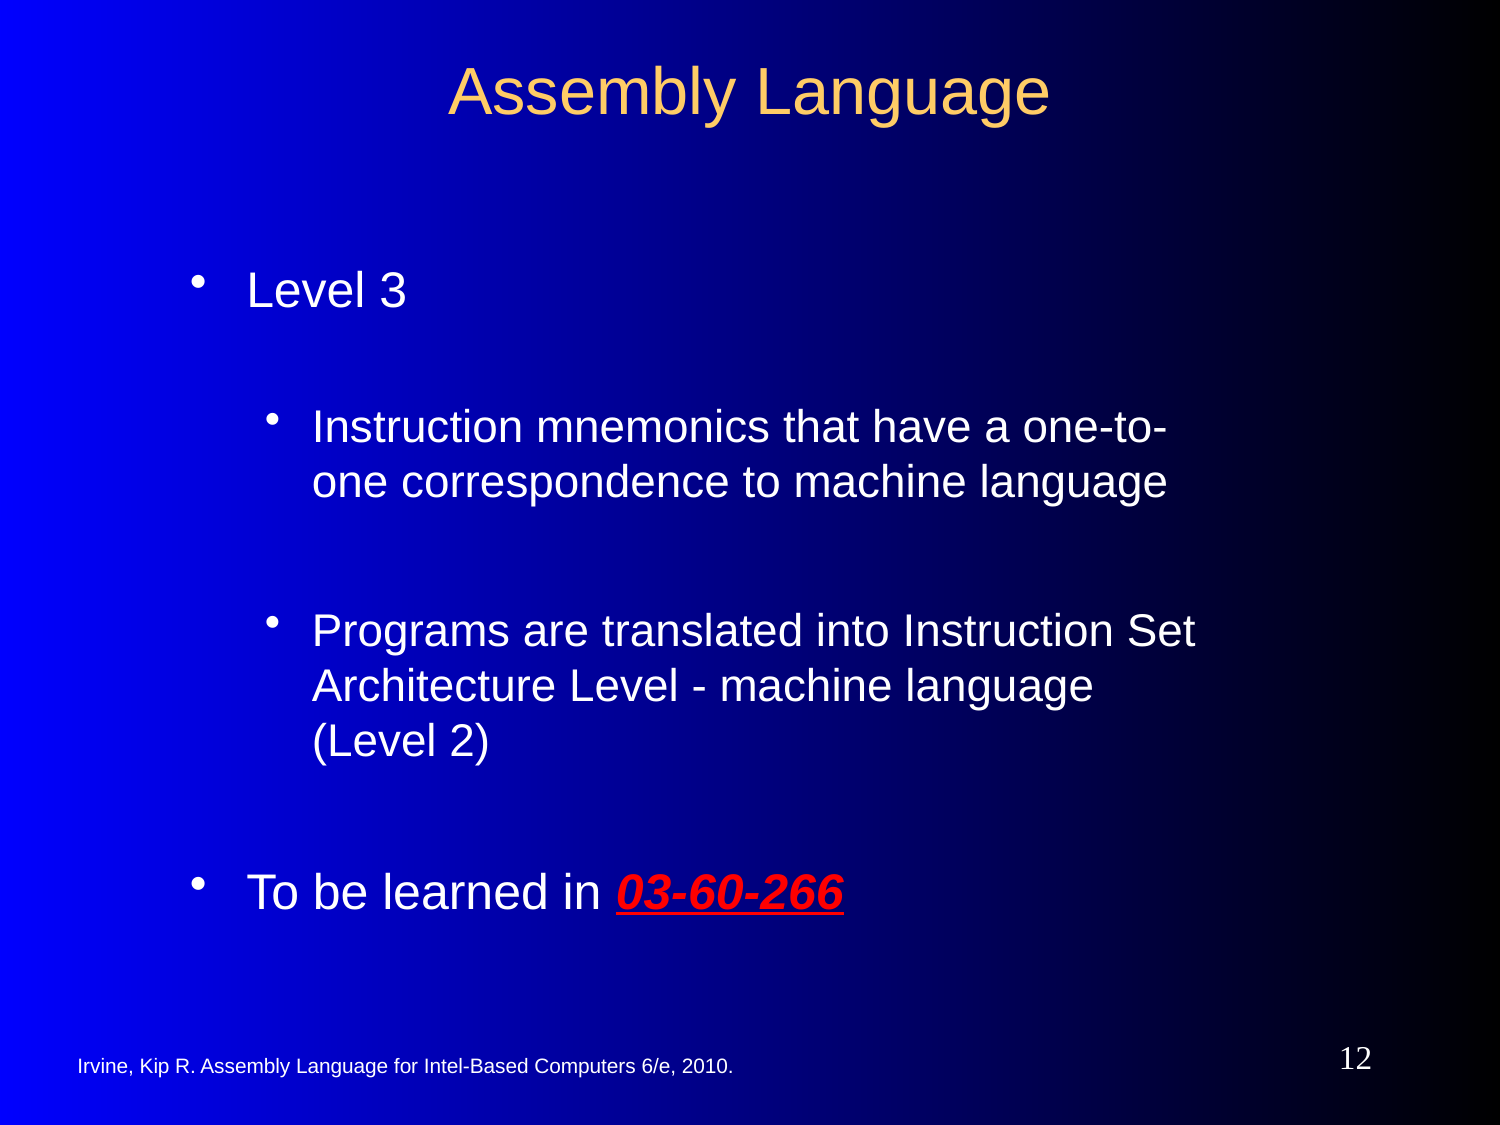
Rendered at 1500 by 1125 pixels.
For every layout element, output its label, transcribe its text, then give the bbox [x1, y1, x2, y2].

list Level 3 Instruction mnemonics that have a one-to-one correspondence to machine language Programs are translated into Instruction Set Architecture Level - machine language (Level 2) To be learned in 03-60-266 [174, 249, 1238, 713]
footer Irvine, Kip R. Assembly Language for Intel-Based Computers 6/e, 2010. [62, 1040, 775, 1091]
title Assembly Language [112, 37, 1388, 138]
slide_number 12 [1224, 1025, 1388, 1088]
